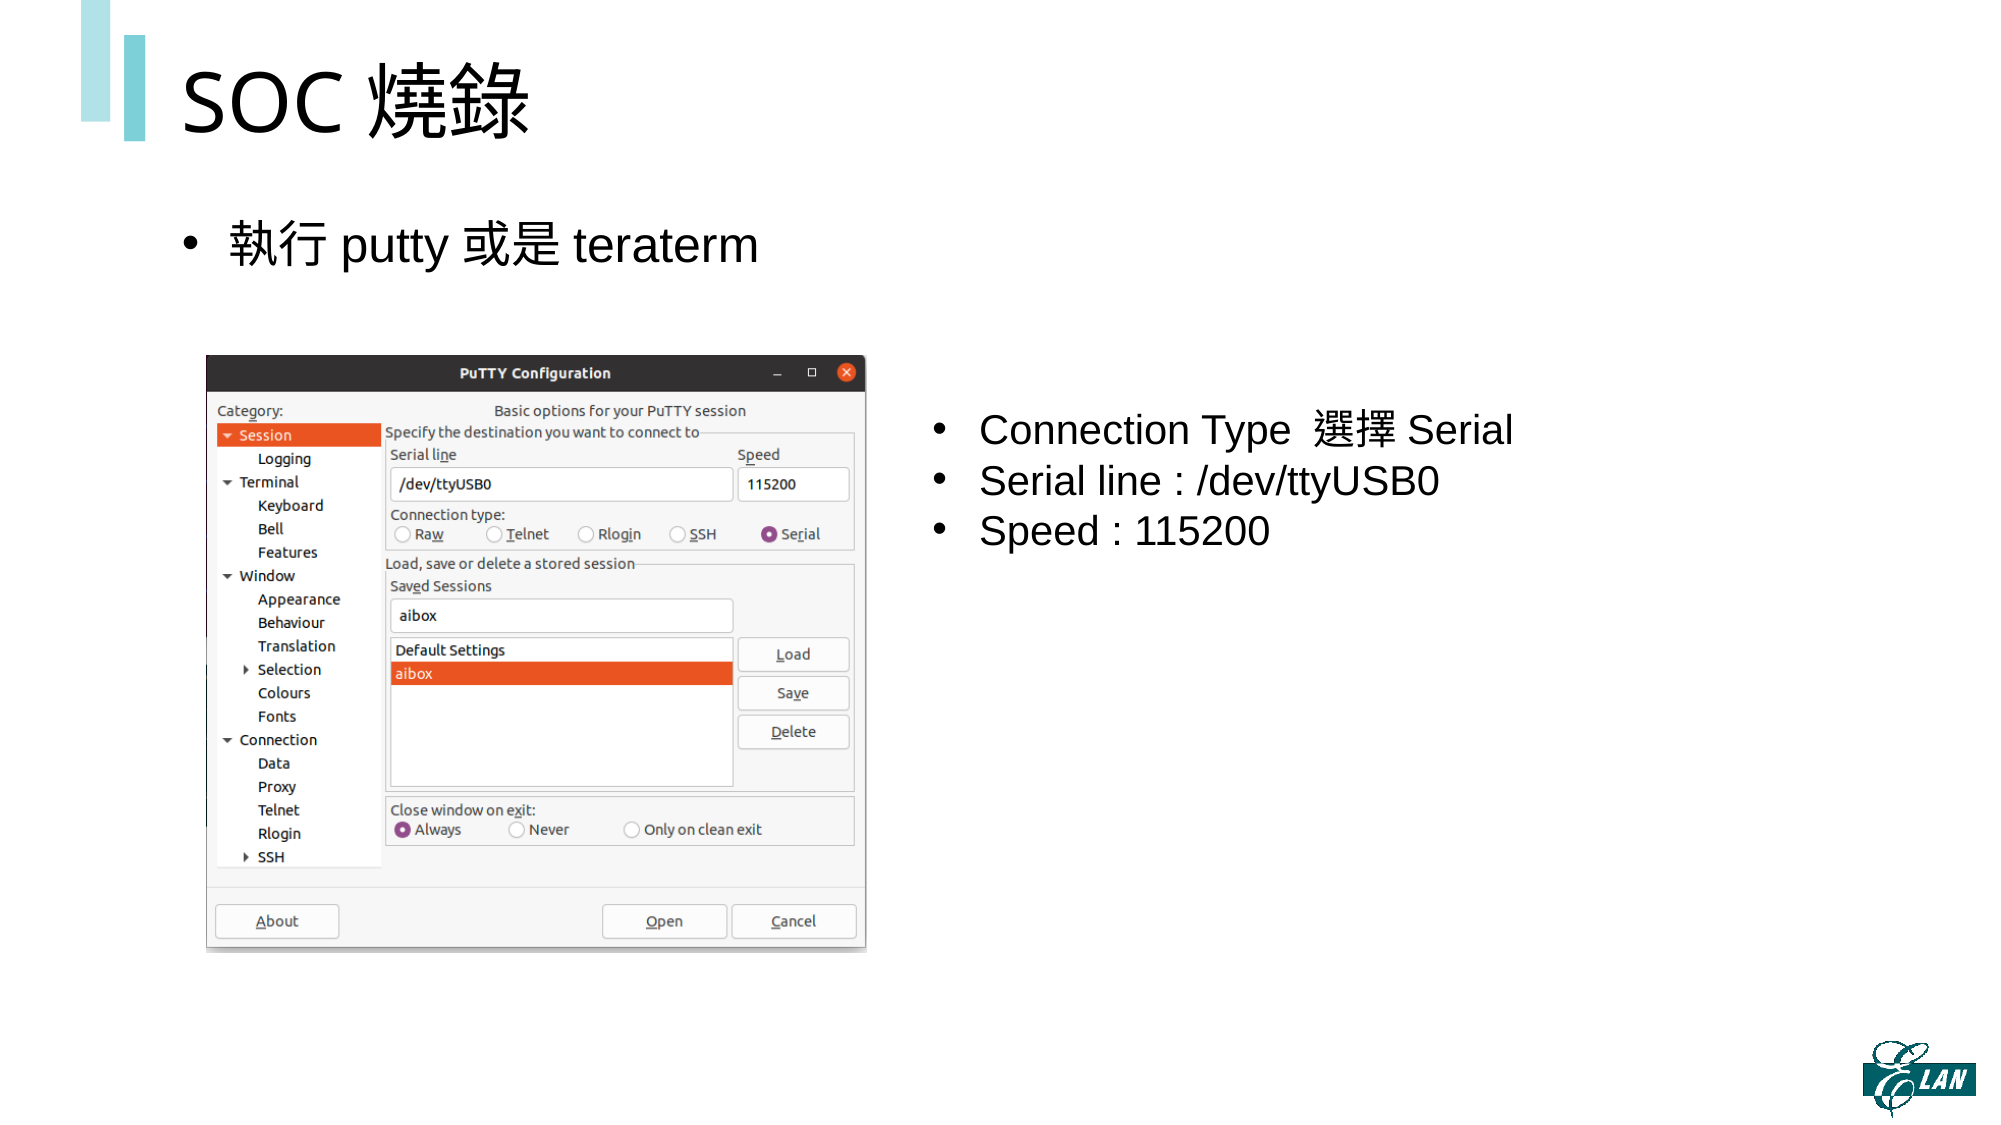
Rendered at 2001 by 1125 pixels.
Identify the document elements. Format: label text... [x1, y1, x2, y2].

text_box Connection Type 選擇Serial Serial line : /dev/ttyUSB0 Speed : 115200 [917, 395, 1710, 561]
text_box SOC燒錄 [166, 53, 1977, 131]
picture [1848, 1006, 1991, 1125]
picture [206, 354, 867, 953]
text_box 執行putty或是teraterm [167, 204, 1847, 280]
